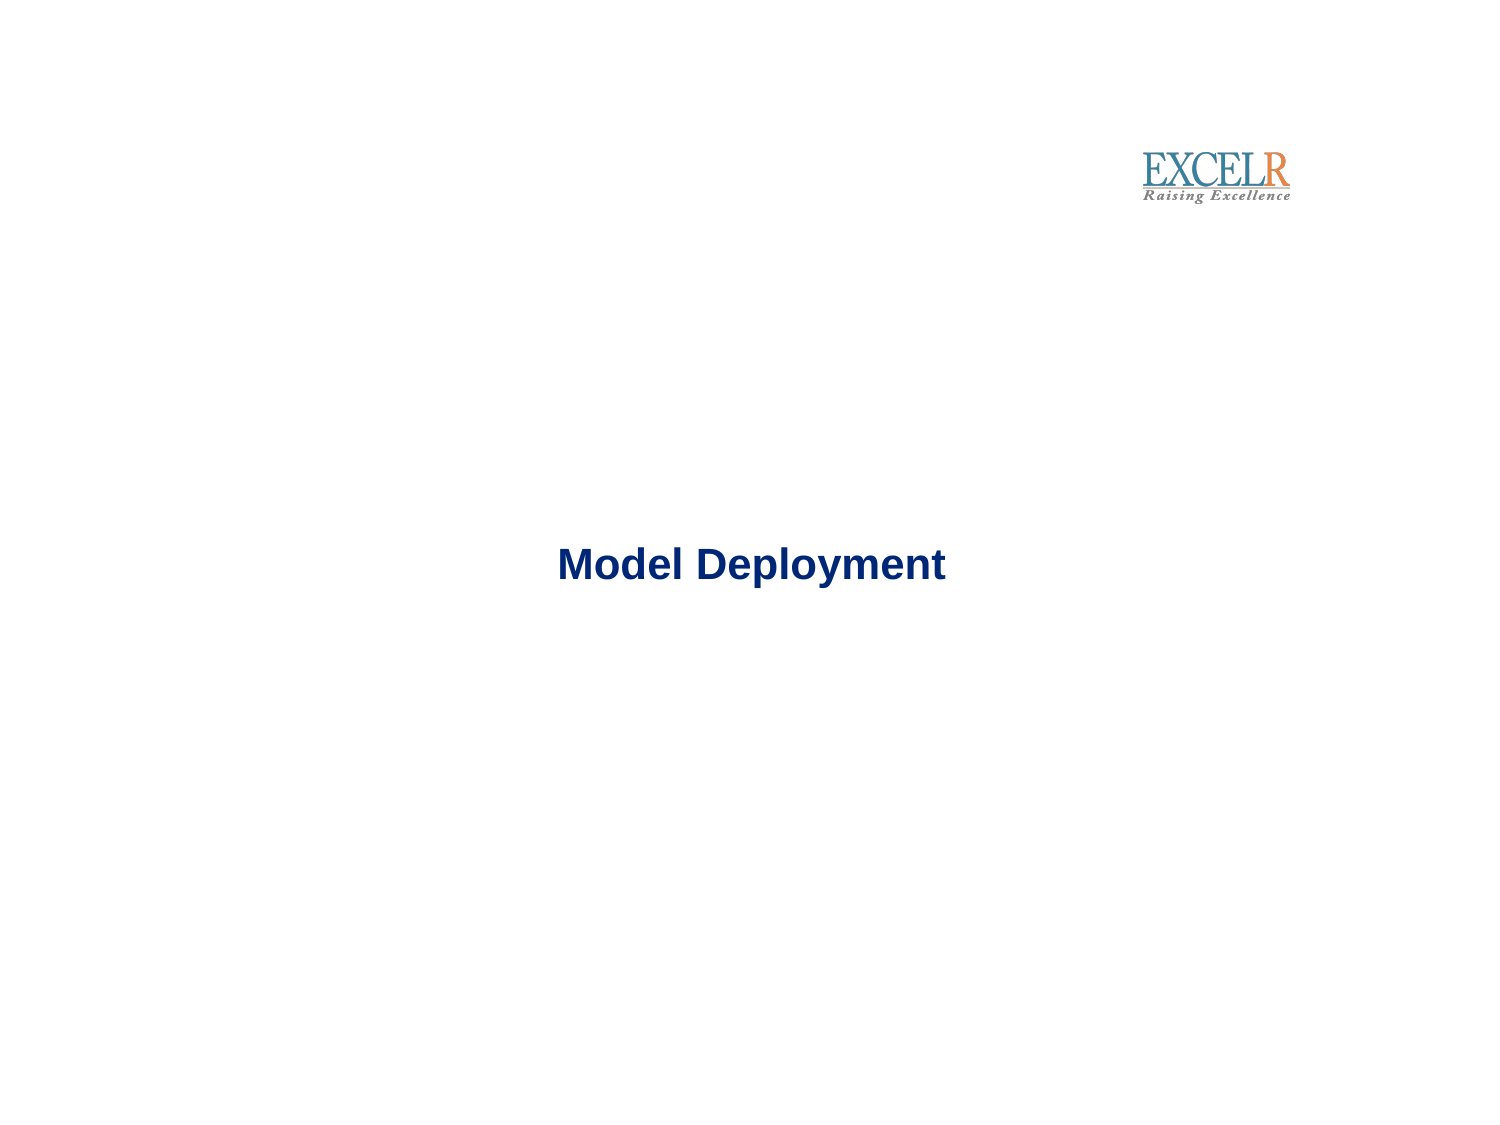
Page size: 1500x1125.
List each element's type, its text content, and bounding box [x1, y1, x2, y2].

text_box Model Deployment [546, 530, 988, 594]
picture [1143, 152, 1290, 204]
